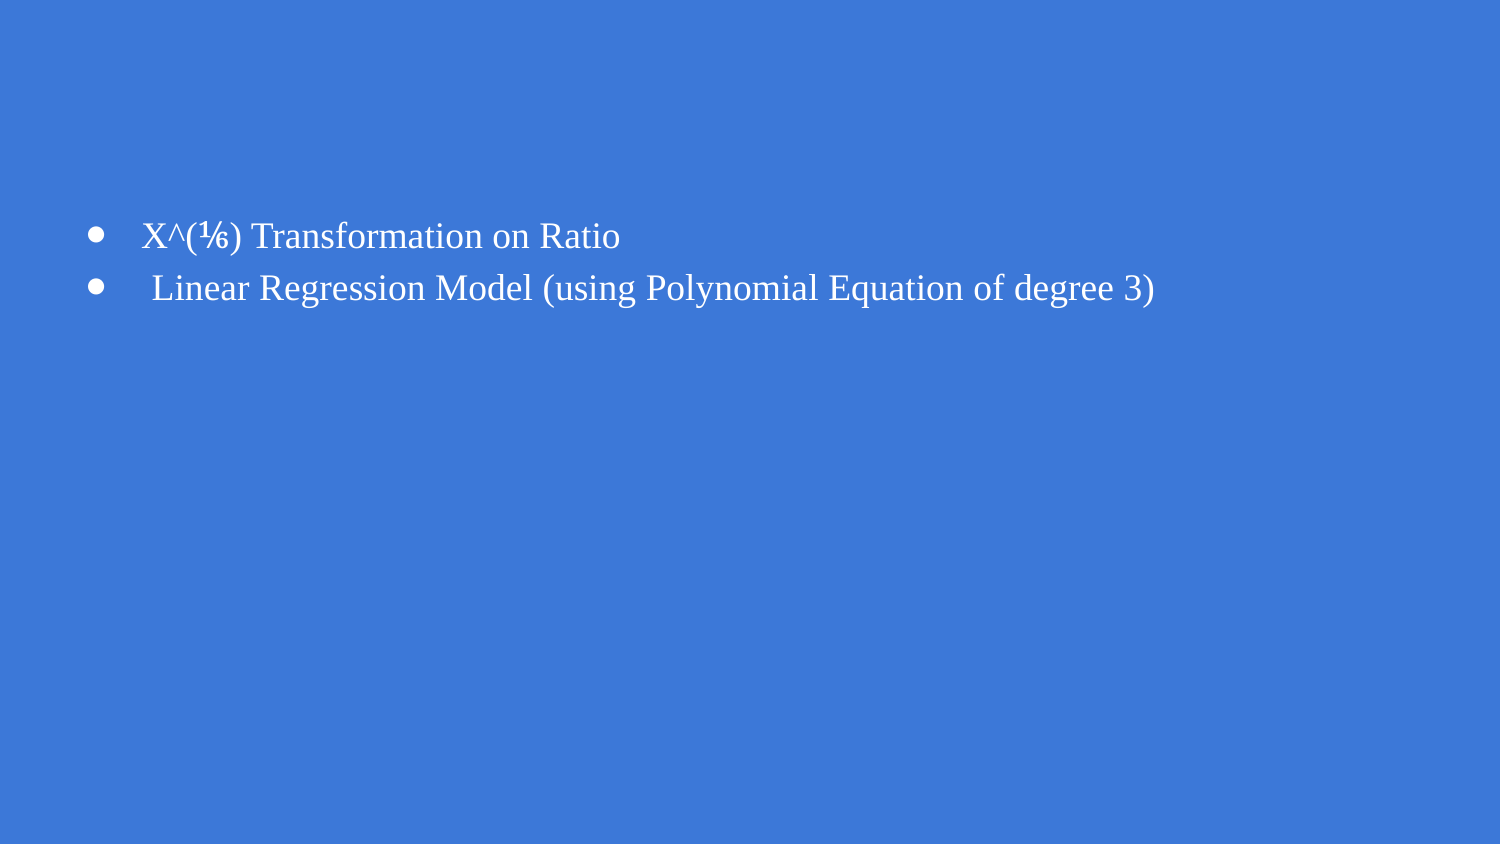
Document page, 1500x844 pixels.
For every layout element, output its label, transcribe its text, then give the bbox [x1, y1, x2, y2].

list X^(⅙) Transformation on Ratio Linear Regression Model (using Polynomial Equation of degree 3) [51, 189, 1449, 750]
